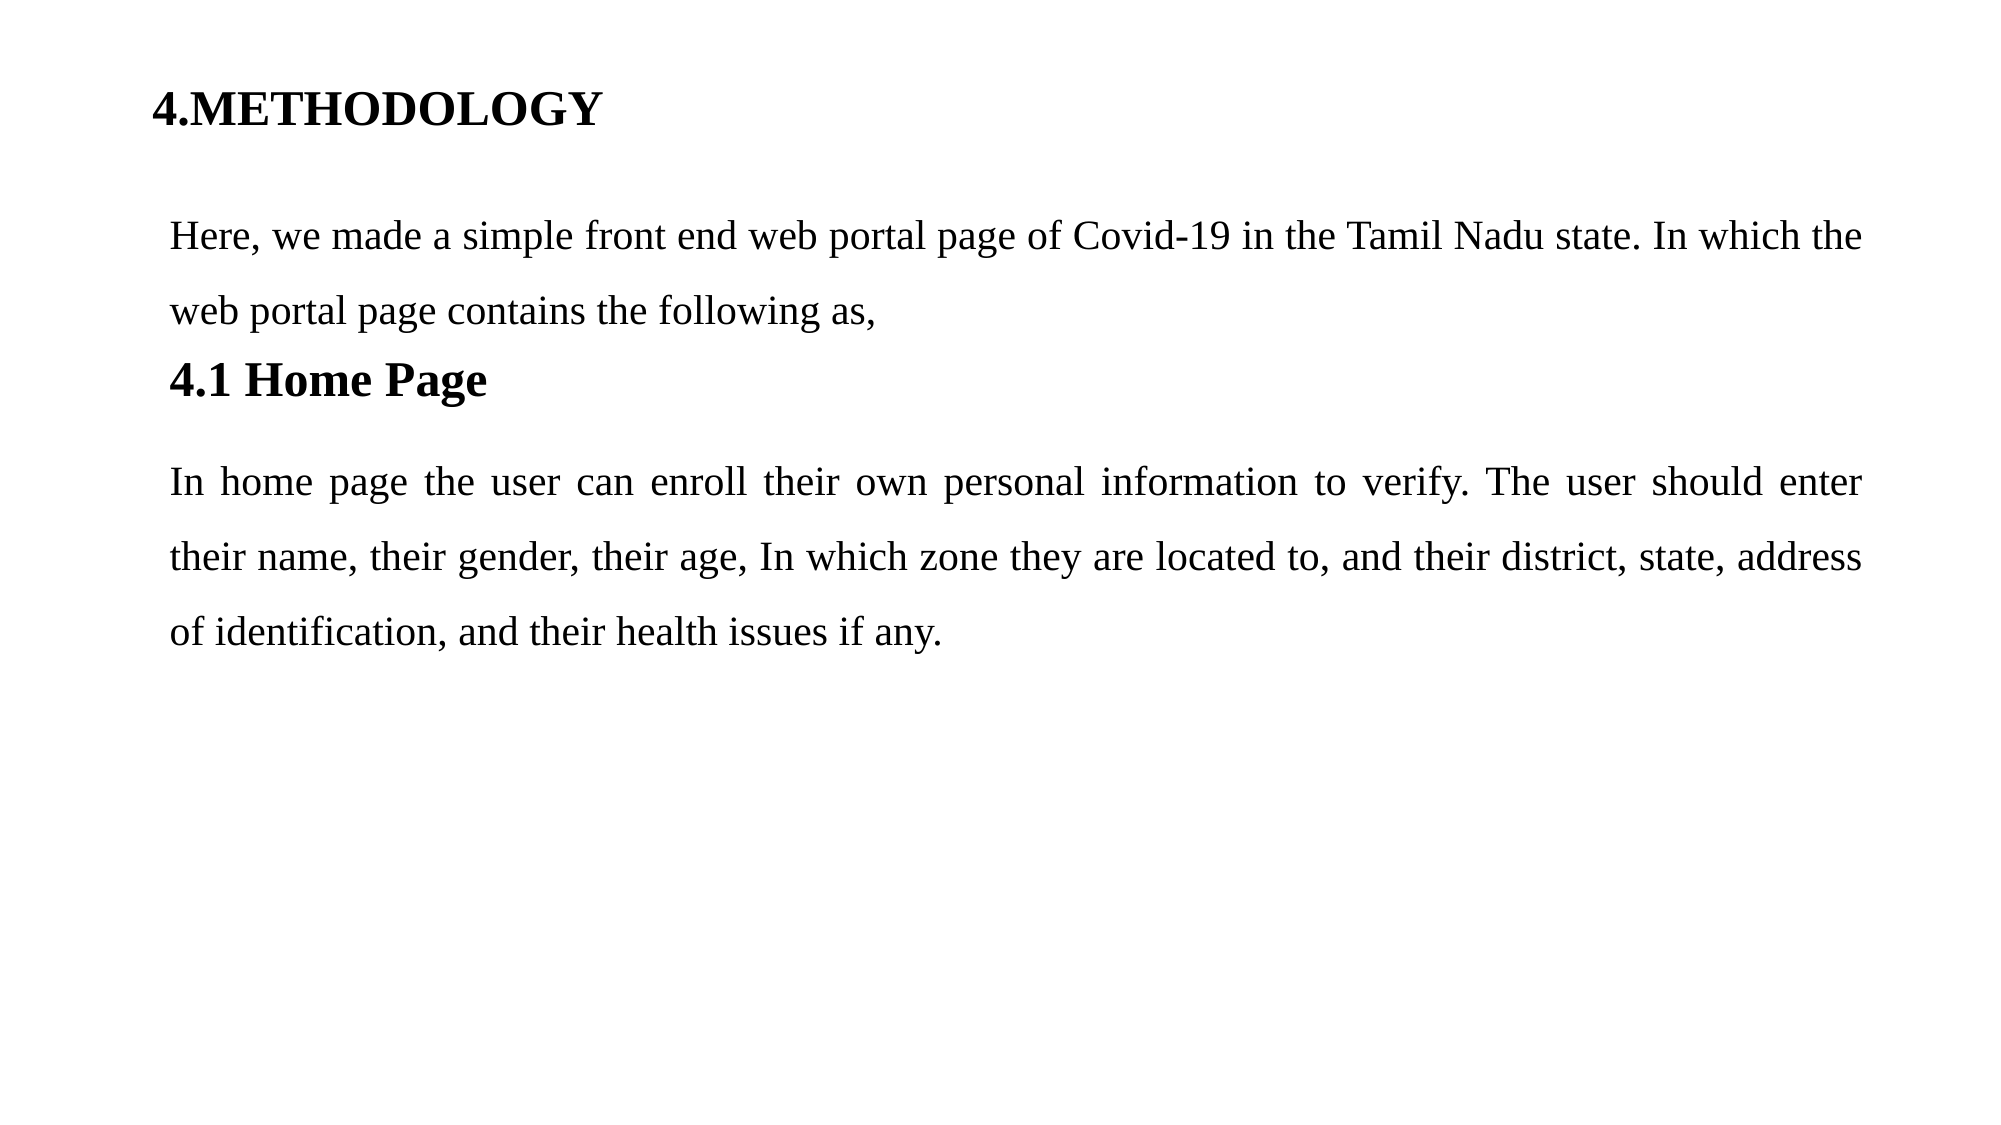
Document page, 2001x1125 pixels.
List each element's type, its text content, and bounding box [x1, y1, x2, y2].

list Here, we made a simple front end web portal page of Covid-19 in the Tamil Nadu state. In which the web portal page contains the following as, 4.1 Home Page In home page the user can enroll their own personal information to verify. The user should enter their name, their gender, their age, In which zone they are located to, and their district, state, address of identification, and their health issues if any. [154, 174, 1880, 1067]
title 4.METHODOLOGY [137, 0, 1863, 218]
